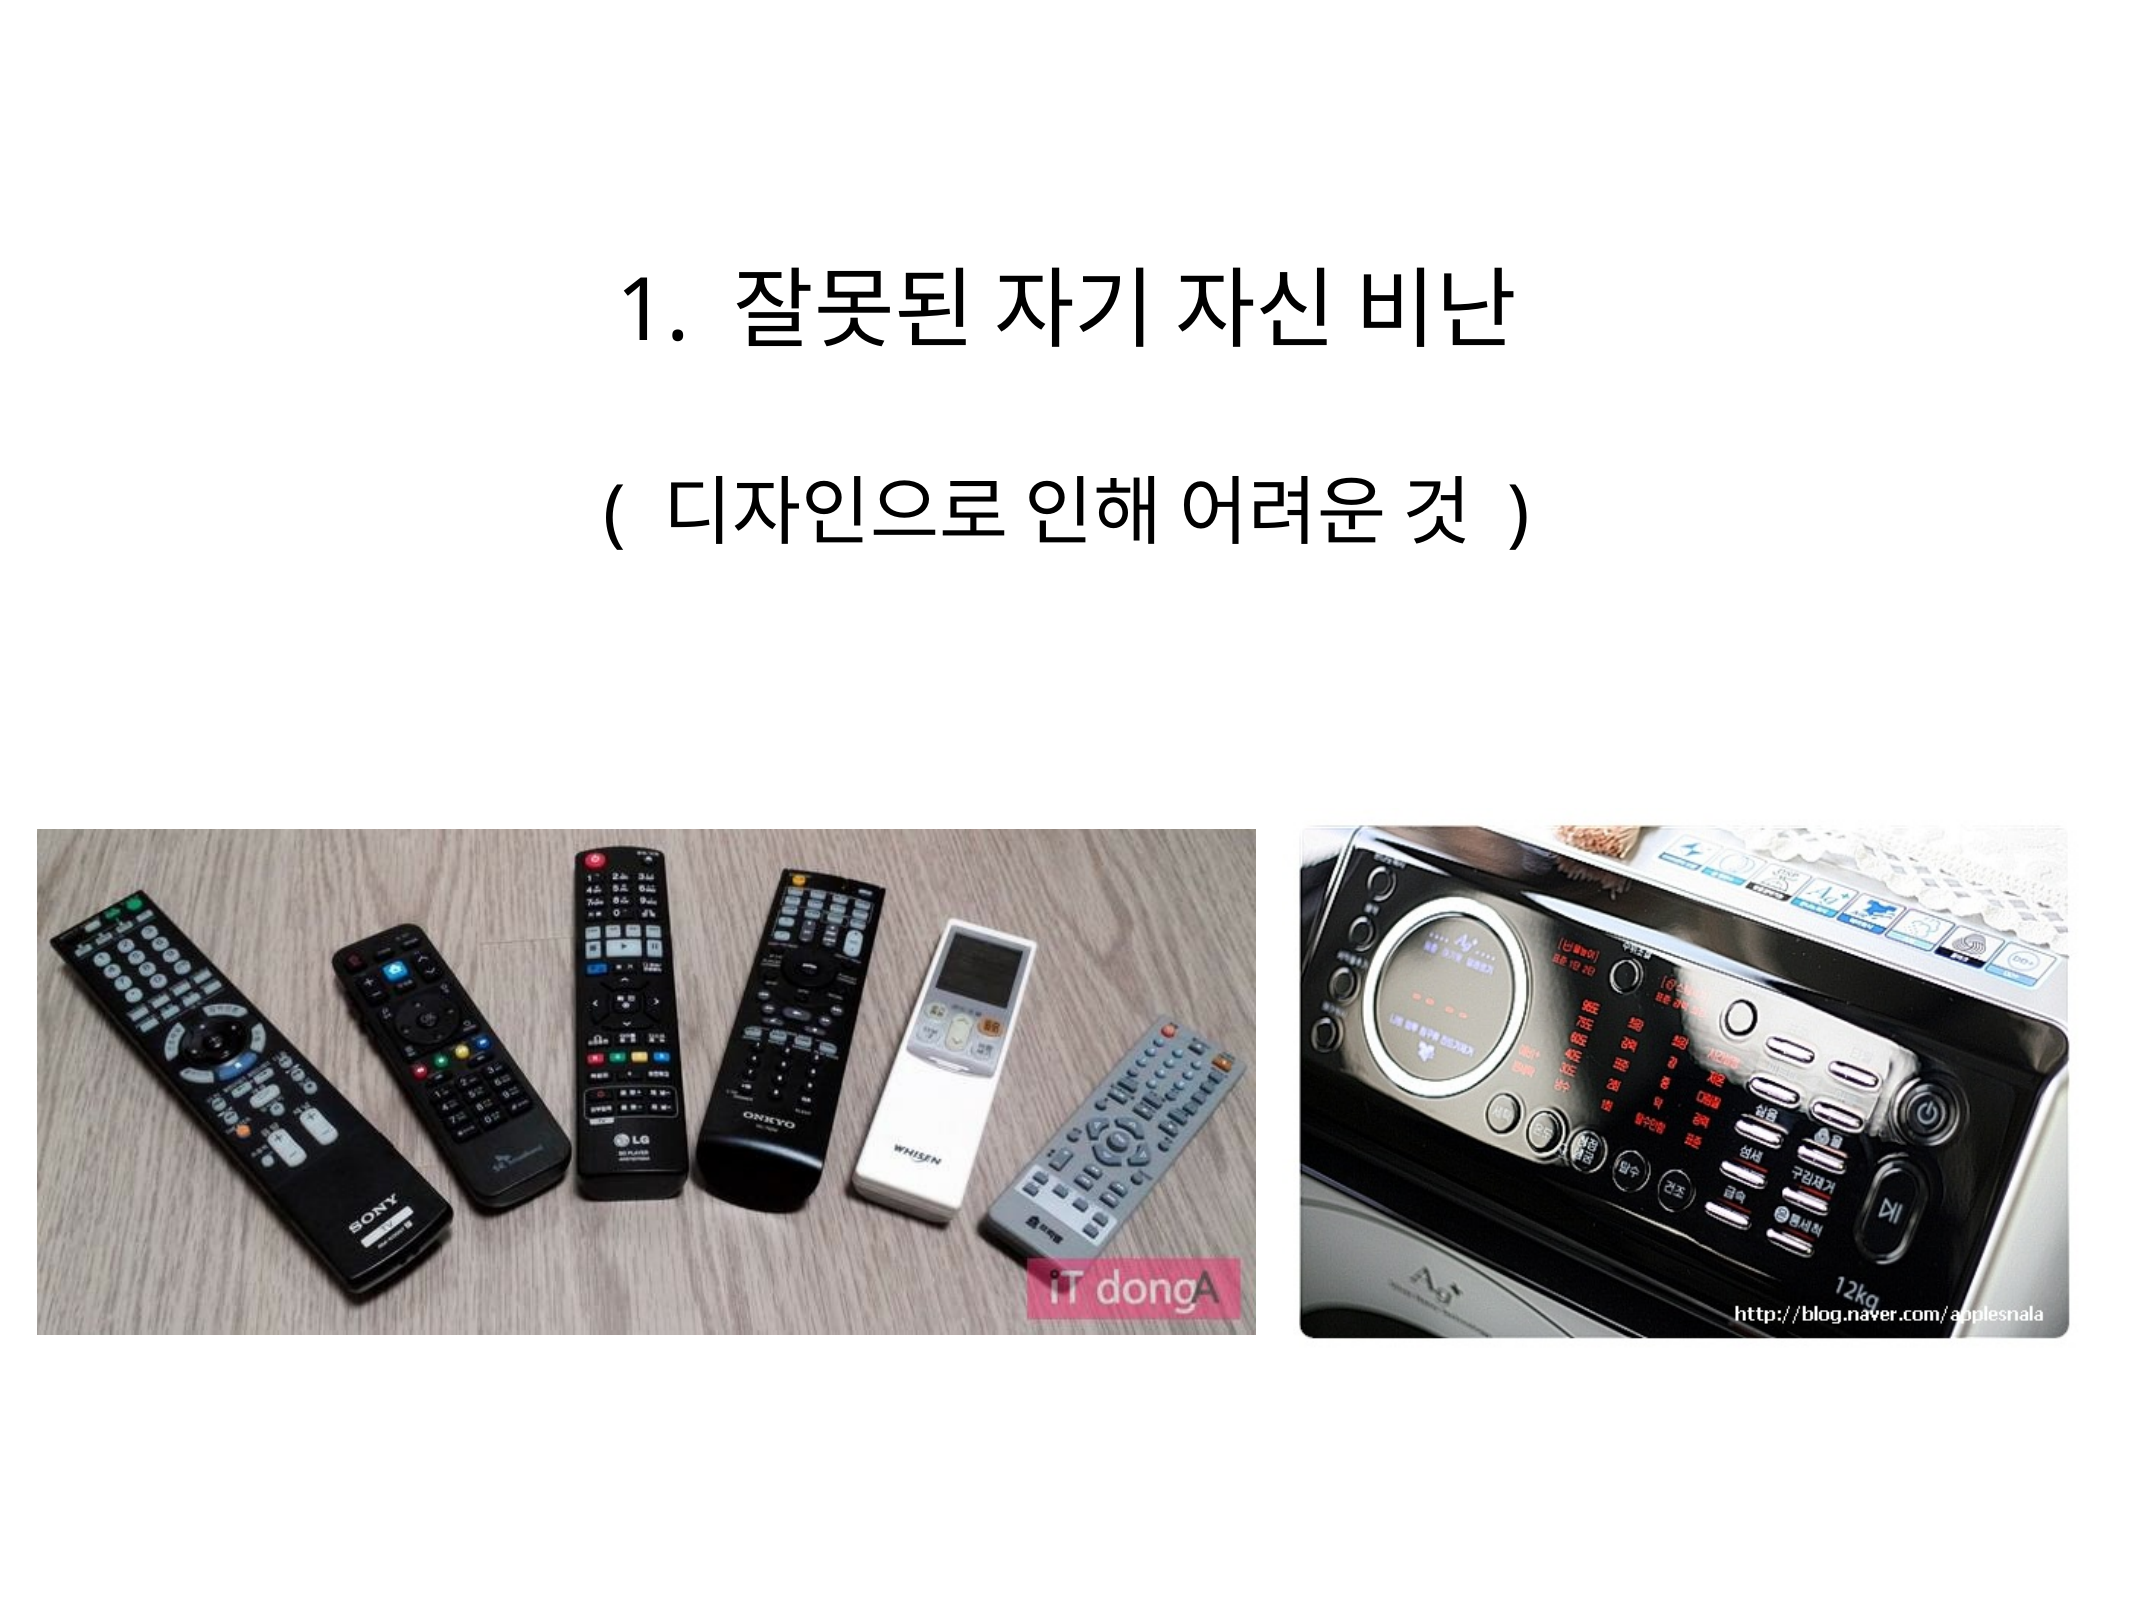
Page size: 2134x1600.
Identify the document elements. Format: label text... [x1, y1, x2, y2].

picture [36, 829, 1257, 1335]
picture [1282, 808, 2088, 1356]
text_box 1. 잘못된 자기 자신 비난 ( 디자인으로 인해 어려운 것 ) [595, 244, 1539, 562]
